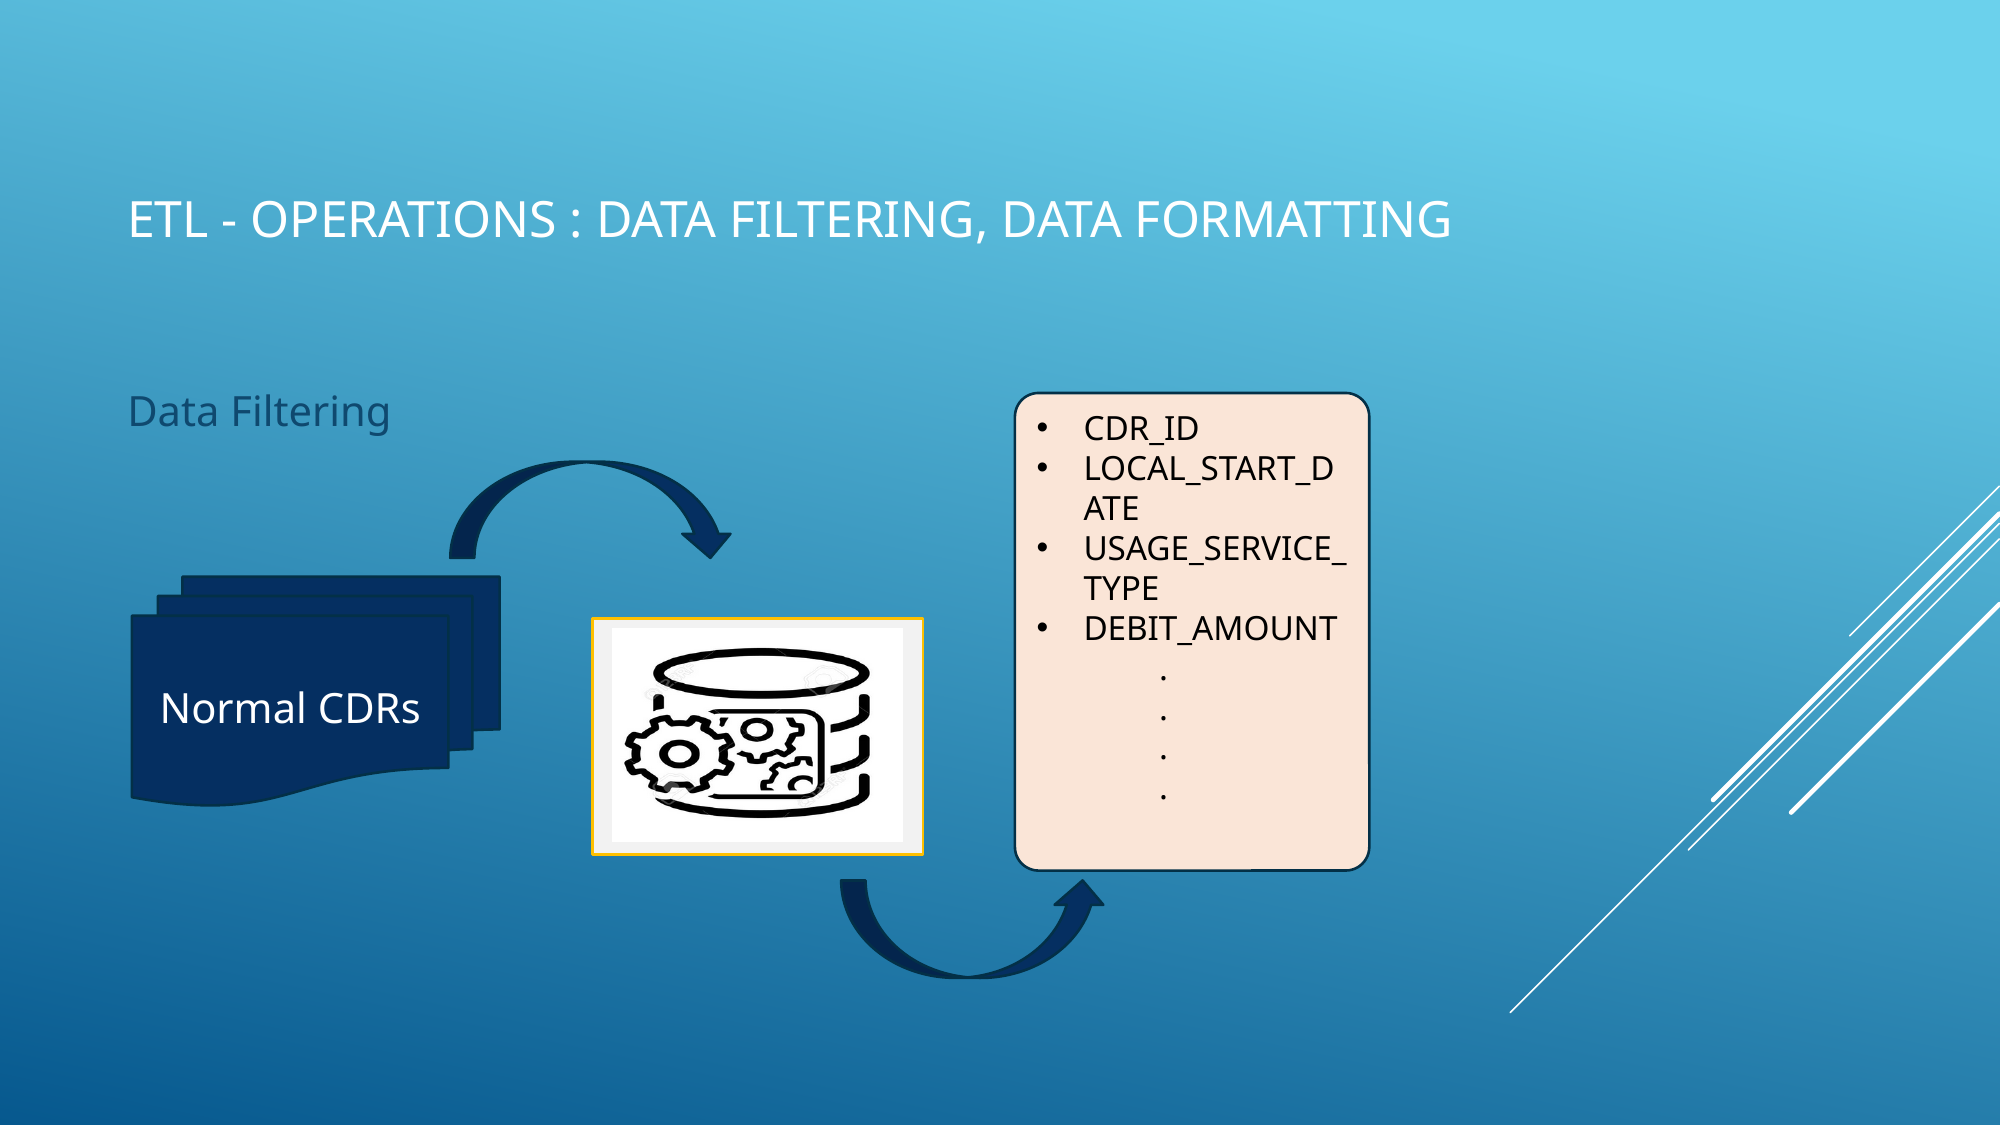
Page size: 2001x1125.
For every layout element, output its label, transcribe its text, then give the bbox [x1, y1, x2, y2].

text_box [839, 879, 1105, 980]
text_box CDR_ID LOCAL_START_DATE USAGE_SERVICE_TYPE DEBIT_AMOUNT . . . . [1013, 391, 1371, 872]
list Data Filtering [112, 383, 1513, 1004]
text_box Normal CDRs [130, 575, 501, 807]
text_box [448, 460, 732, 560]
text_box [592, 618, 924, 855]
title ETL - Operations : Data filtering, Data formatting [112, 93, 1513, 341]
